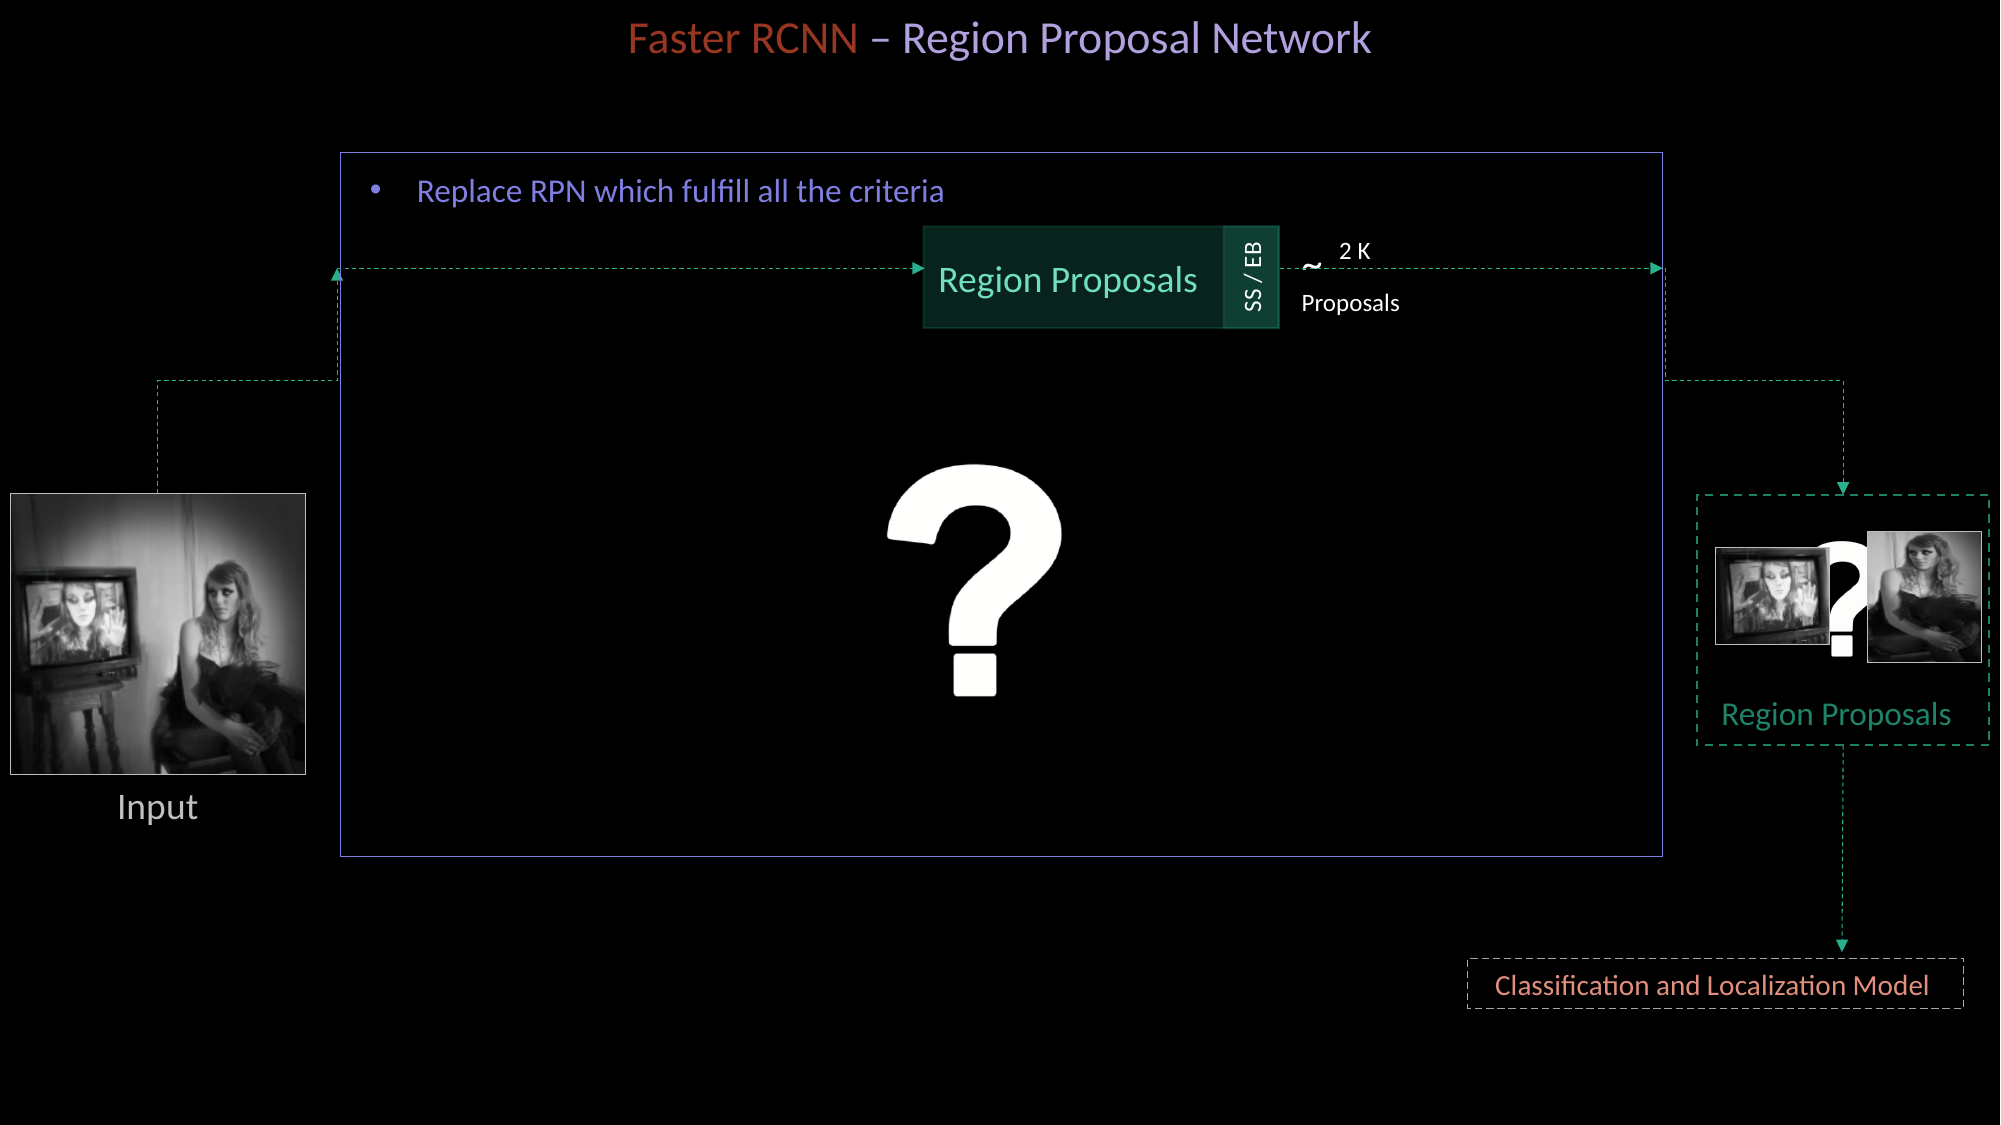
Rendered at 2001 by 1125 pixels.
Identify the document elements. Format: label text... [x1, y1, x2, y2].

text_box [1641, 292, 1868, 471]
text_box [339, 151, 1664, 858]
picture [865, 444, 1085, 715]
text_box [135, 291, 361, 471]
picture [1715, 531, 1982, 666]
picture [10, 493, 306, 775]
text_box [1696, 494, 1990, 746]
text_box Input [102, 775, 214, 835]
text_box Replace RPN which fulfill all the criteria [355, 161, 976, 217]
text_box Classification and Localization Model [1467, 958, 1964, 1009]
text_box Faster RCNN – Region Proposal Network [371, 0, 1629, 70]
